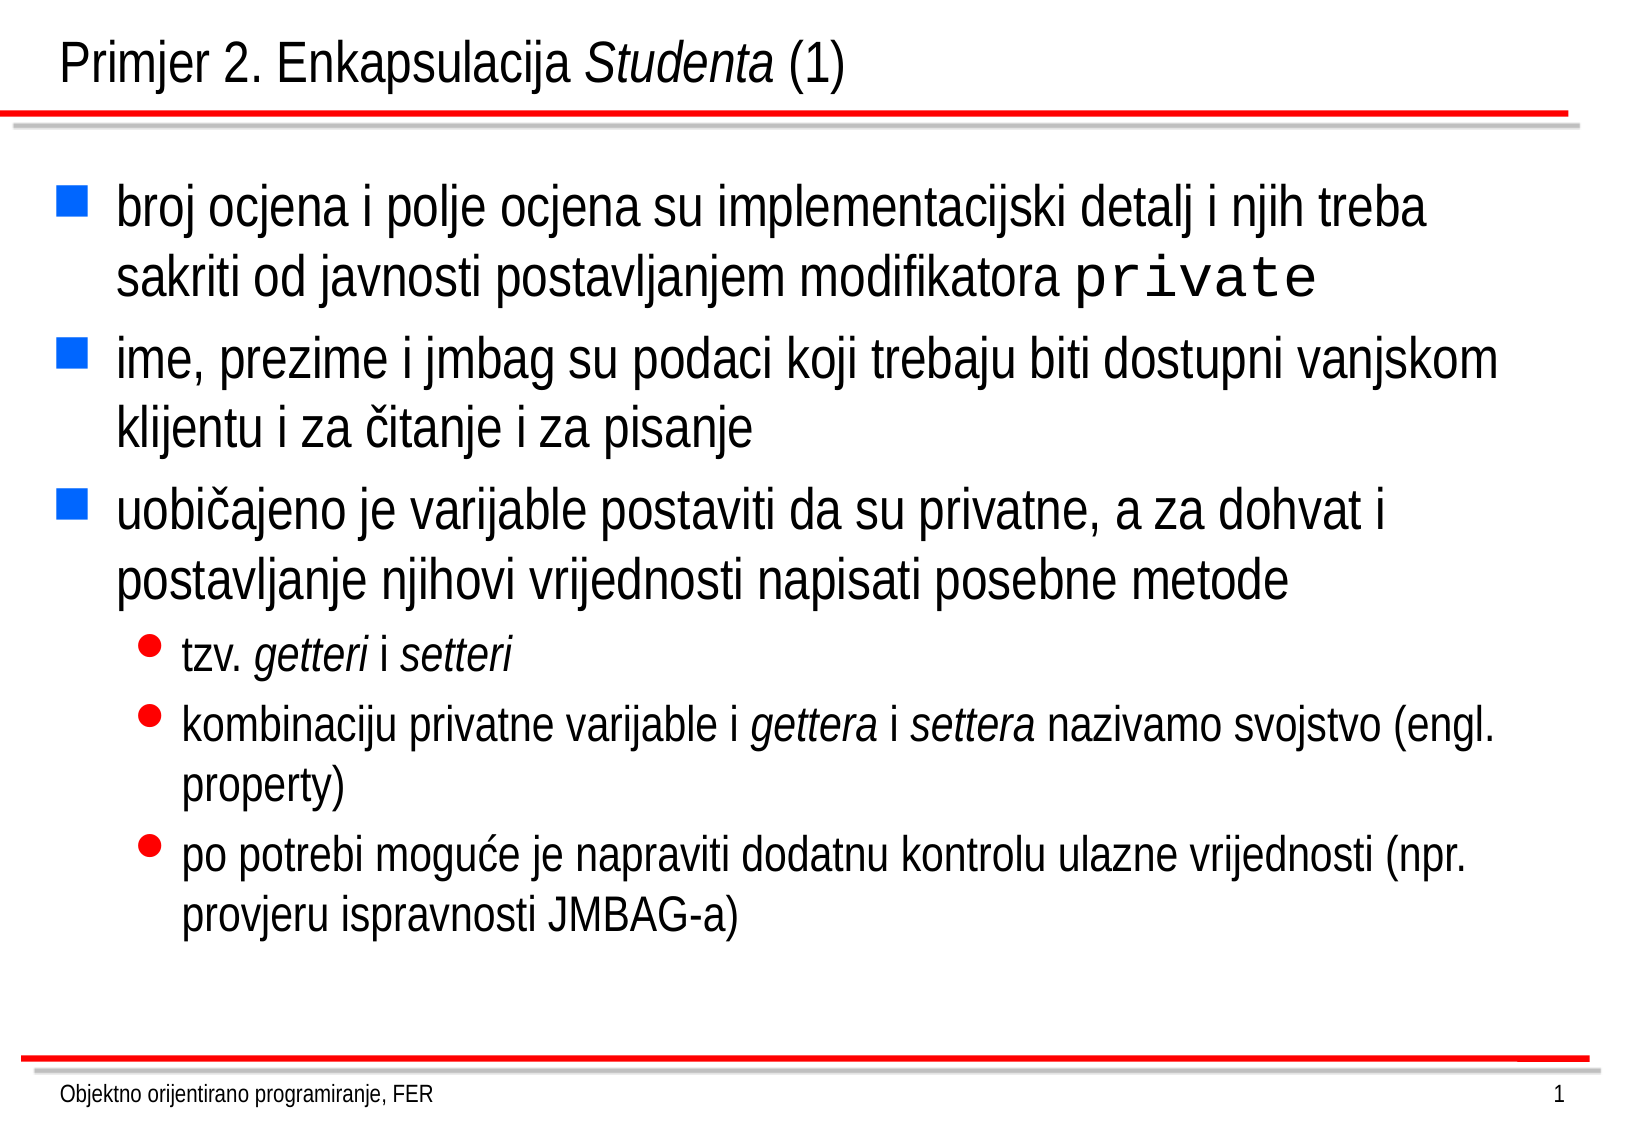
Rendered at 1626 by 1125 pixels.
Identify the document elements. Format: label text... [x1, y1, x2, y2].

footer Objektno orijentirano programiranje, FER [44, 1070, 612, 1107]
slide_number 1 [1164, 1070, 1581, 1107]
title Primjer 2. Enkapsulacija Studenta (1) [44, 0, 1569, 102]
list broj ocjena i polje ocjena su implementacijski detalj i njih treba sakriti od javnosti postavljanjem modifikatora private ime, prezime i jmbag su podaci koji trebaju biti dostupni vanjskom klijentu i za čitanje i za pisanje uobičajeno je varijable postaviti da su privatne, a za dohvat i postavljanje njihovi vrijednosti napisati posebne metode tzv. getteri i setteri kombinaciju privatne varijable i gettera i settera nazivamo svojstvo (engl. property) po potrebi moguće je napraviti dodatnu kontrolu ulazne vrijednosti (npr. provjeru ispravnosti JMBAG-a) [44, 160, 1581, 1036]
